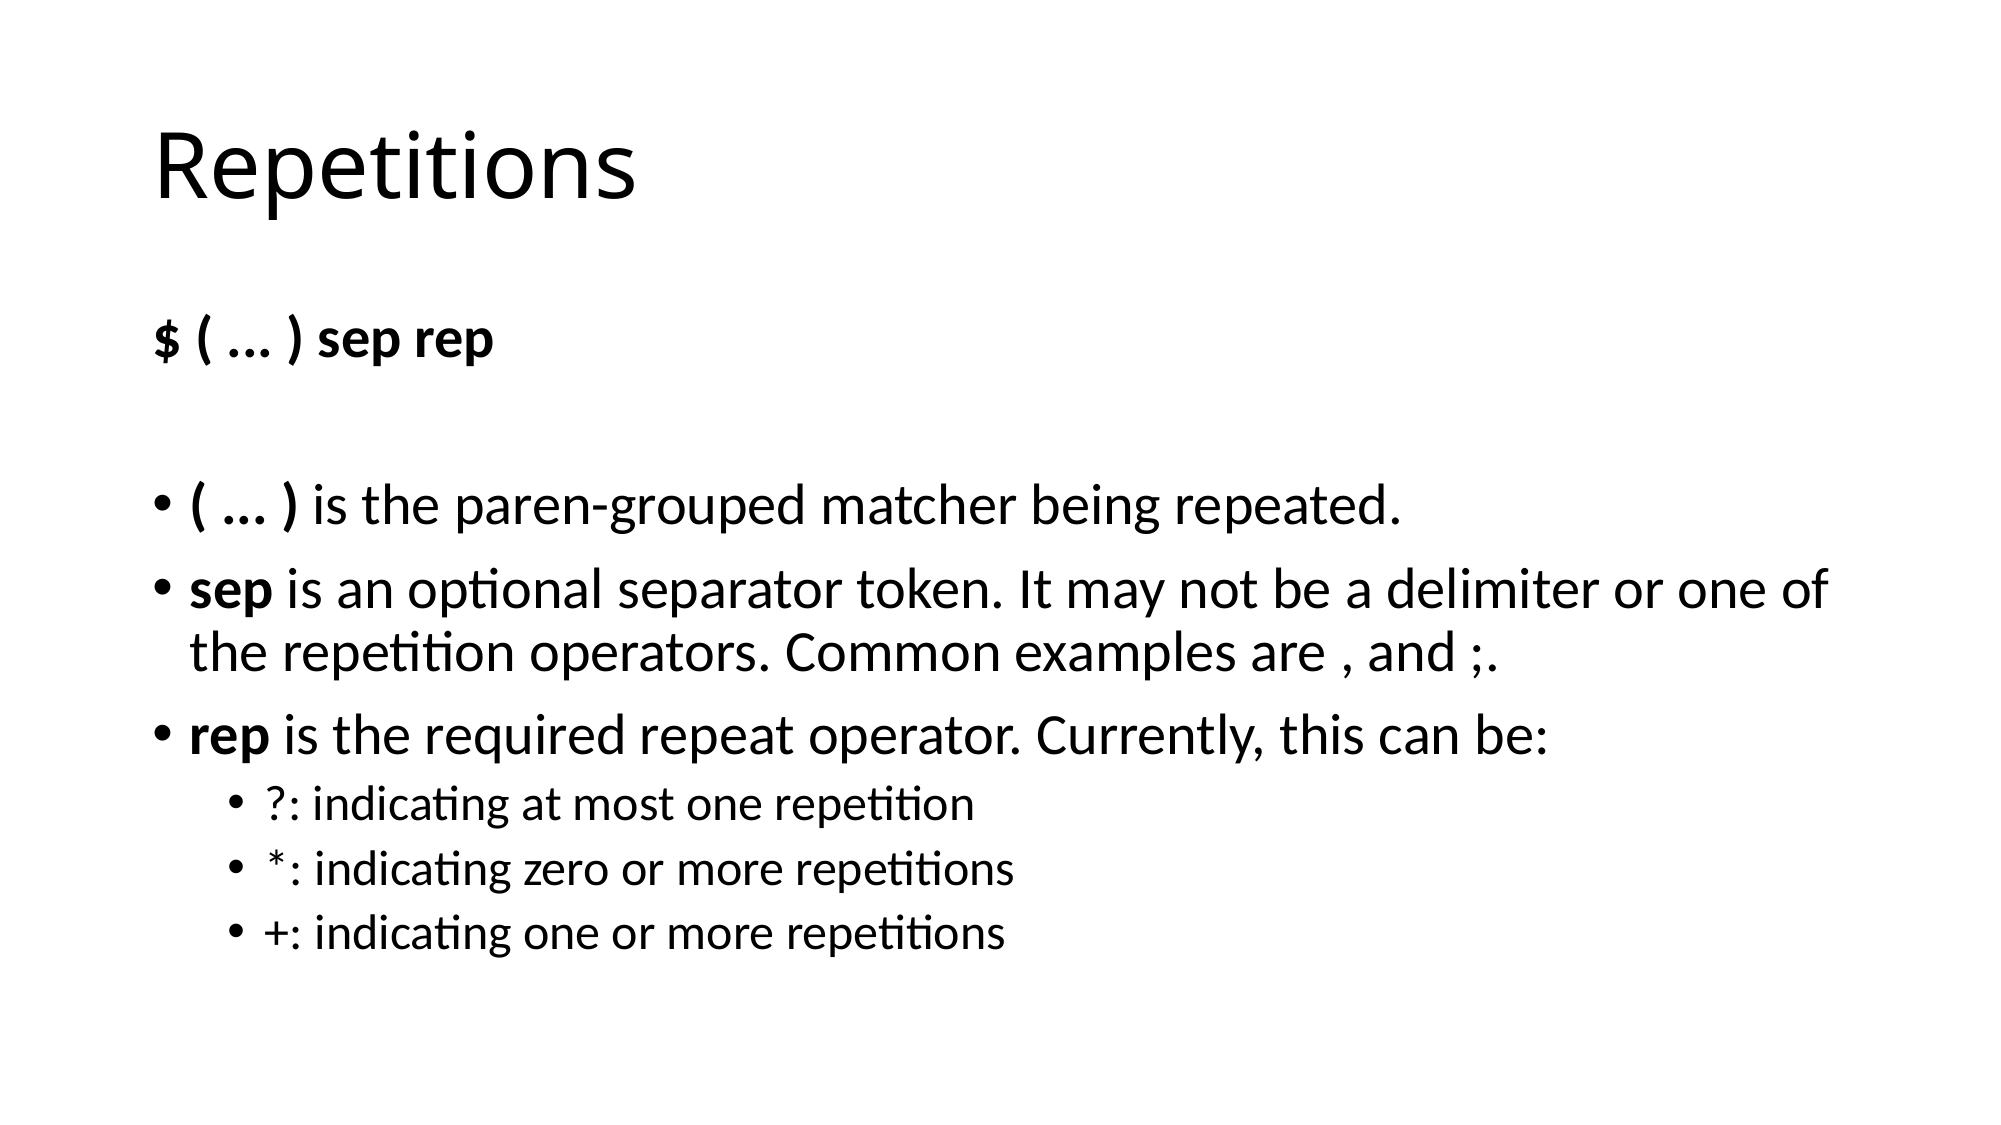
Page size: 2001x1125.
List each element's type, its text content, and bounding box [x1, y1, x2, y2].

title Repetitions [137, 59, 1863, 278]
list $ ( ... ) sep rep ( ... ) is the paren-grouped matcher being repeated. sep is an optional separator token. It may not be a delimiter or one of the repetition operators. Common examples are , and ;. rep is the required repeat operator. Currently, this can be: ?: indicating at most one repetition *: indicating zero or more repetitions +: indicating one or more repetitions [137, 299, 1863, 1014]
